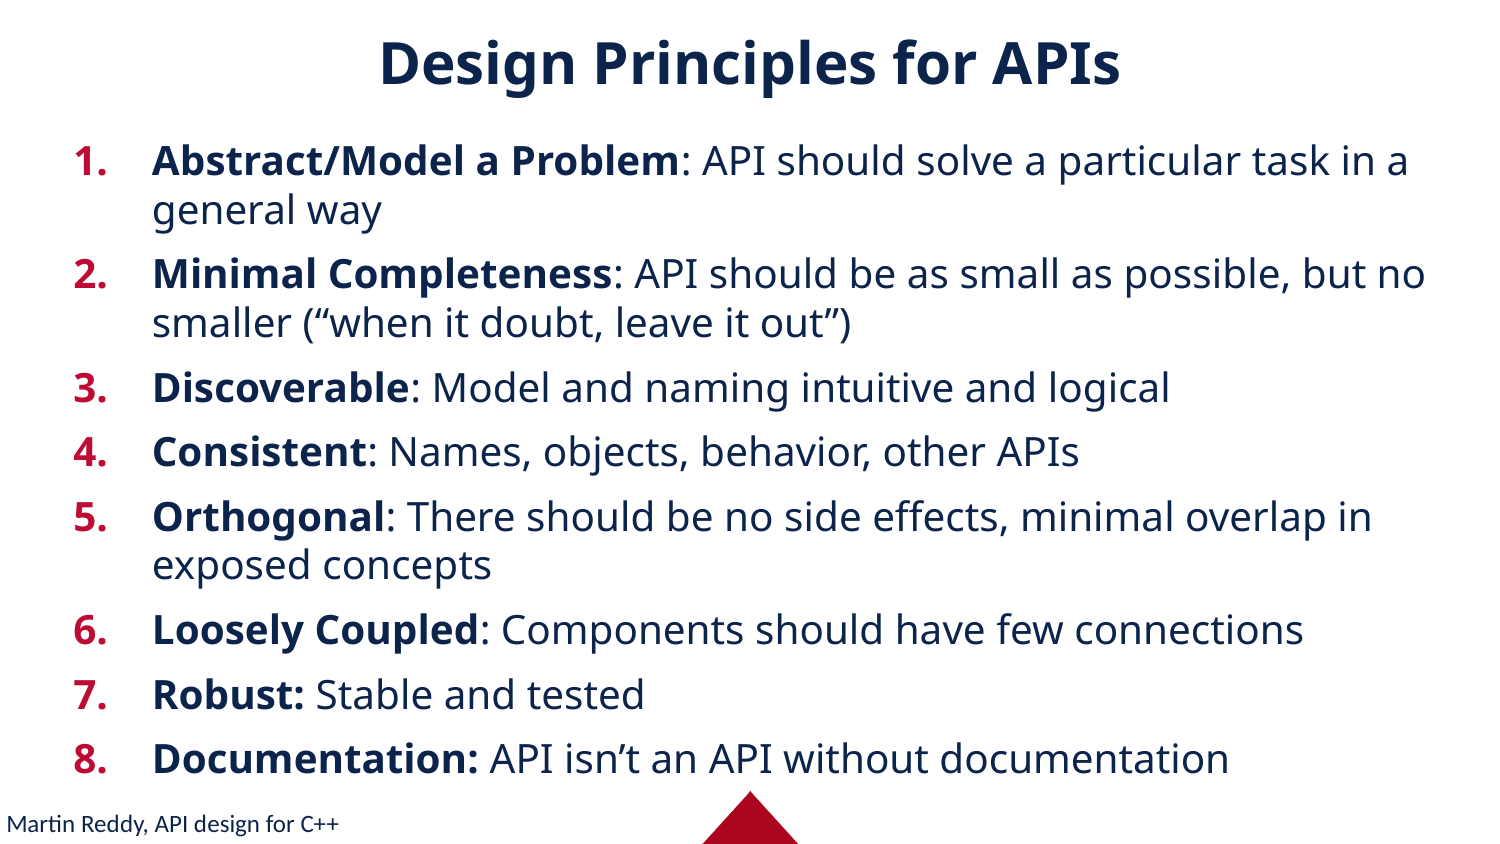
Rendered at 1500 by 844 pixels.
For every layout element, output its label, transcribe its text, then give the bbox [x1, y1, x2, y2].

text_box Martin Reddy, API design for C++ [0, 801, 476, 844]
picture [702, 796, 798, 844]
list Abstract/Model a Problem: API should solve a particular task in a general way Minimal Completeness: API should be as small as possible, but no smaller (“when it doubt, leave it out”) Discoverable: Model and naming intuitive and logical Consistent: Names, objects, behavior, other APIs Orthogonal: There should be no side effects, minimal overlap in exposed concepts Loosely Coupled: Components should have few connections Robust: Stable and tested Documentation: API isn’t an API without documentation [58, 127, 1446, 796]
title Design Principles for APIs [0, 0, 1500, 123]
